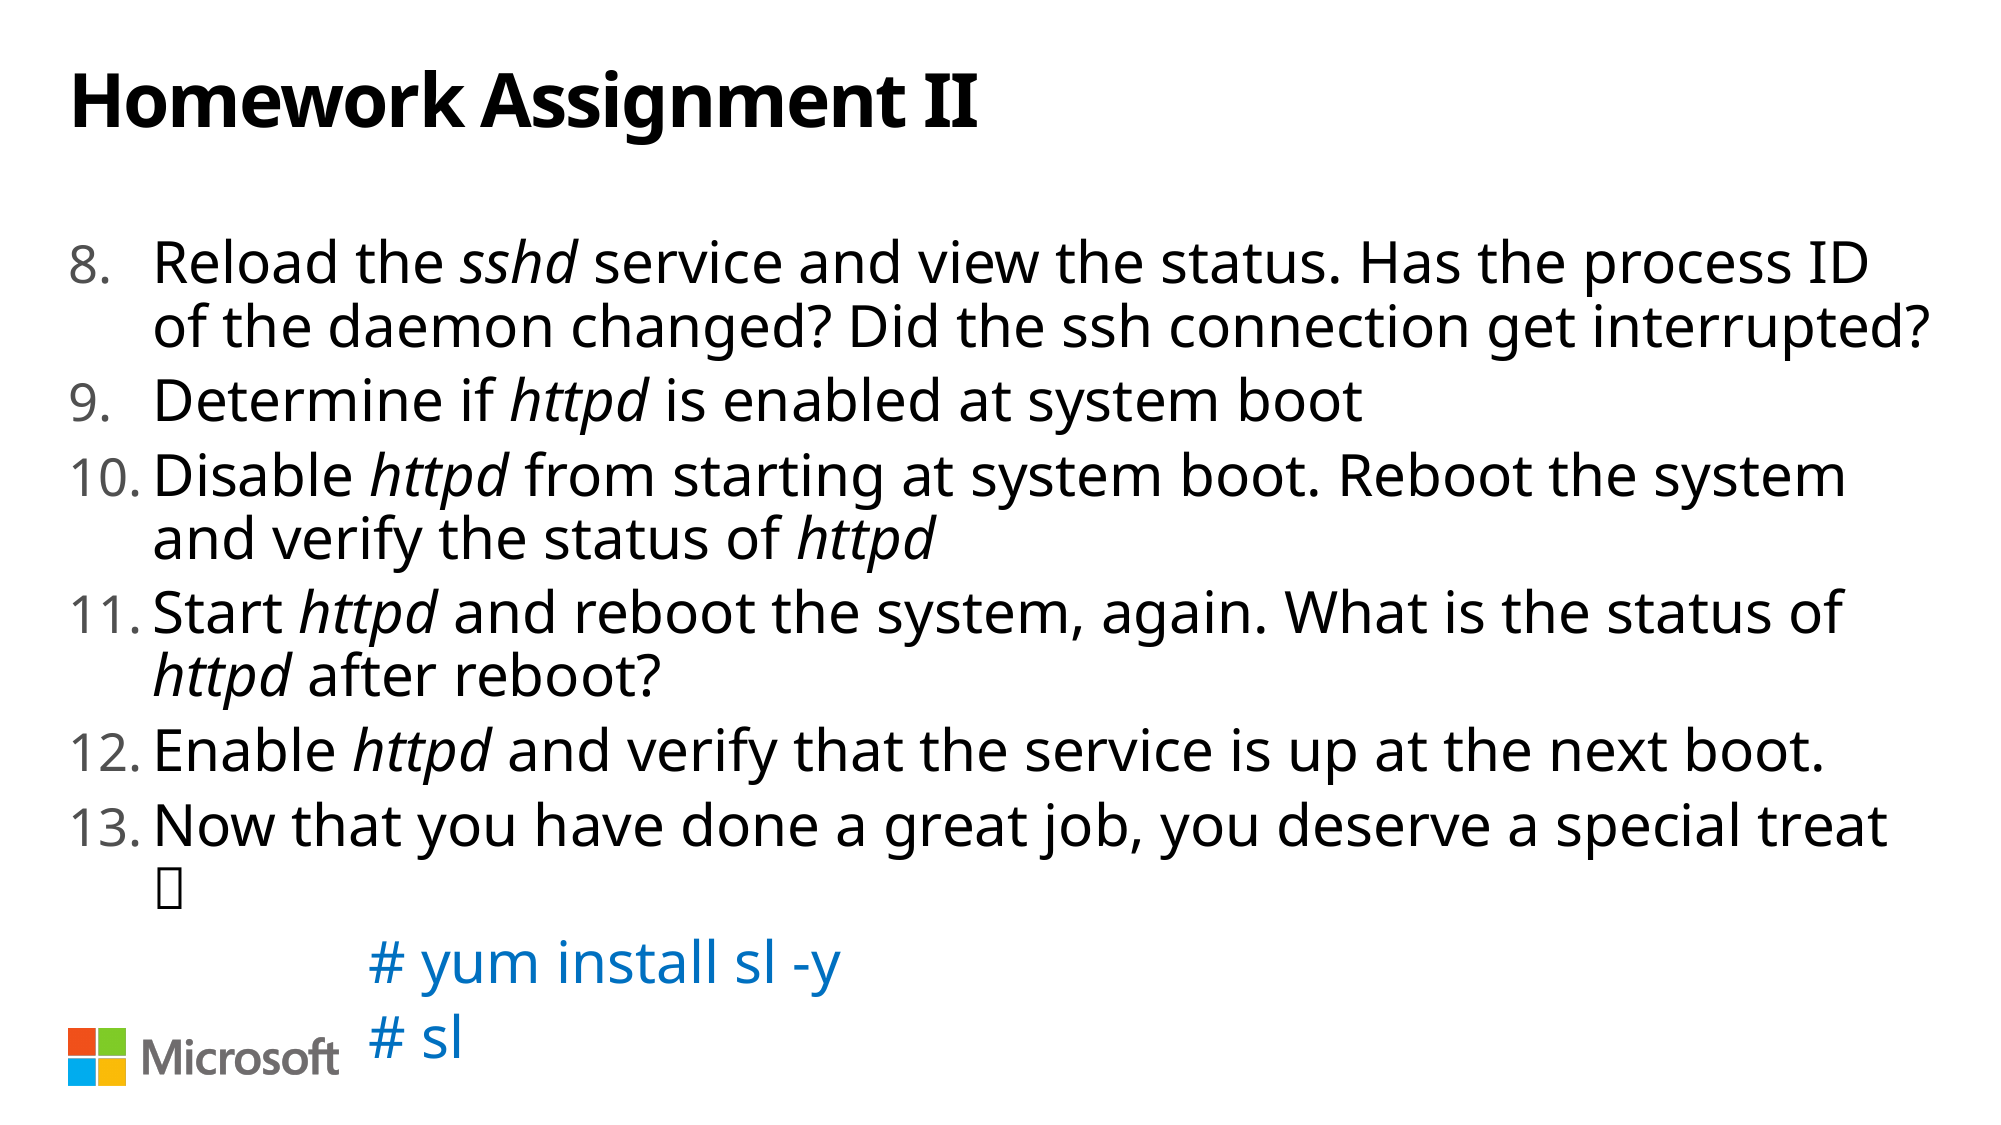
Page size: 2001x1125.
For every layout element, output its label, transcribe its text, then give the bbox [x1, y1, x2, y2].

title Homework Assignment II [44, 47, 1957, 196]
list Reload the sshd service and view the status. Has the process ID of the daemon changed? Did the ssh connection get interrupted? Determine if httpd is enabled at system boot Disable httpd from starting at system boot. Reboot the system and verify the status of httpd Start httpd and reboot the system, again. What is the status of httpd after reboot? Enable httpd and verify that the service is up at the next boot. Now that you have done a great job, you deserve a special treat  # yum install sl -y # sl [44, 218, 1956, 1125]
